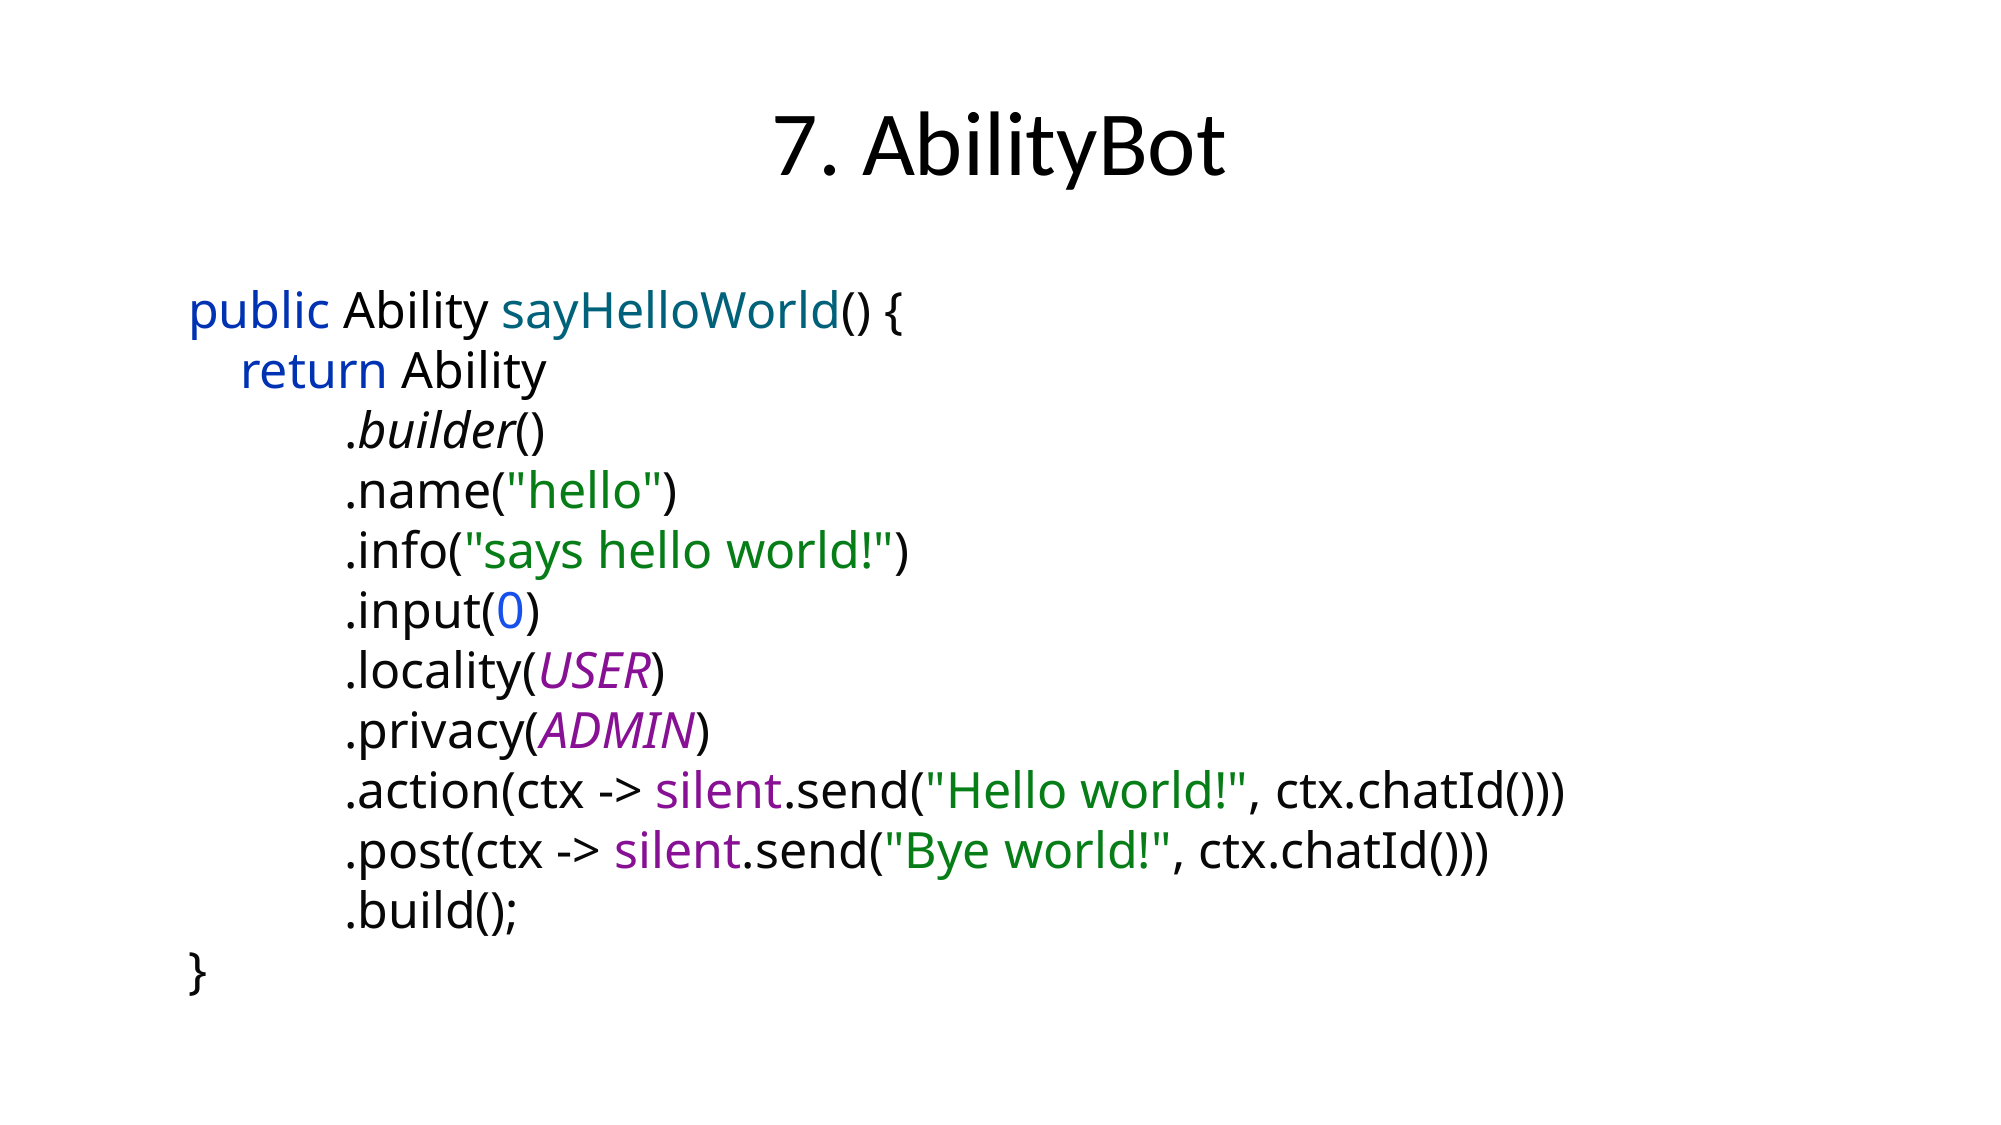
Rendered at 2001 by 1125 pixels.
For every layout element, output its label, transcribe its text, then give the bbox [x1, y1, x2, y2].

text_box public Ability sayHelloWorld() { return Ability .builder() .name("hello") .info("says hello world!") .input(0) .locality(USER) .privacy(ADMIN) .action(ctx -> silent.send("Hello world!", ctx.chatId())) .post(ctx -> silent.send("Bye world!", ctx.chatId())) .build(); } [173, 270, 1627, 1006]
title 7. AbilityBot [99, 45, 1900, 233]
